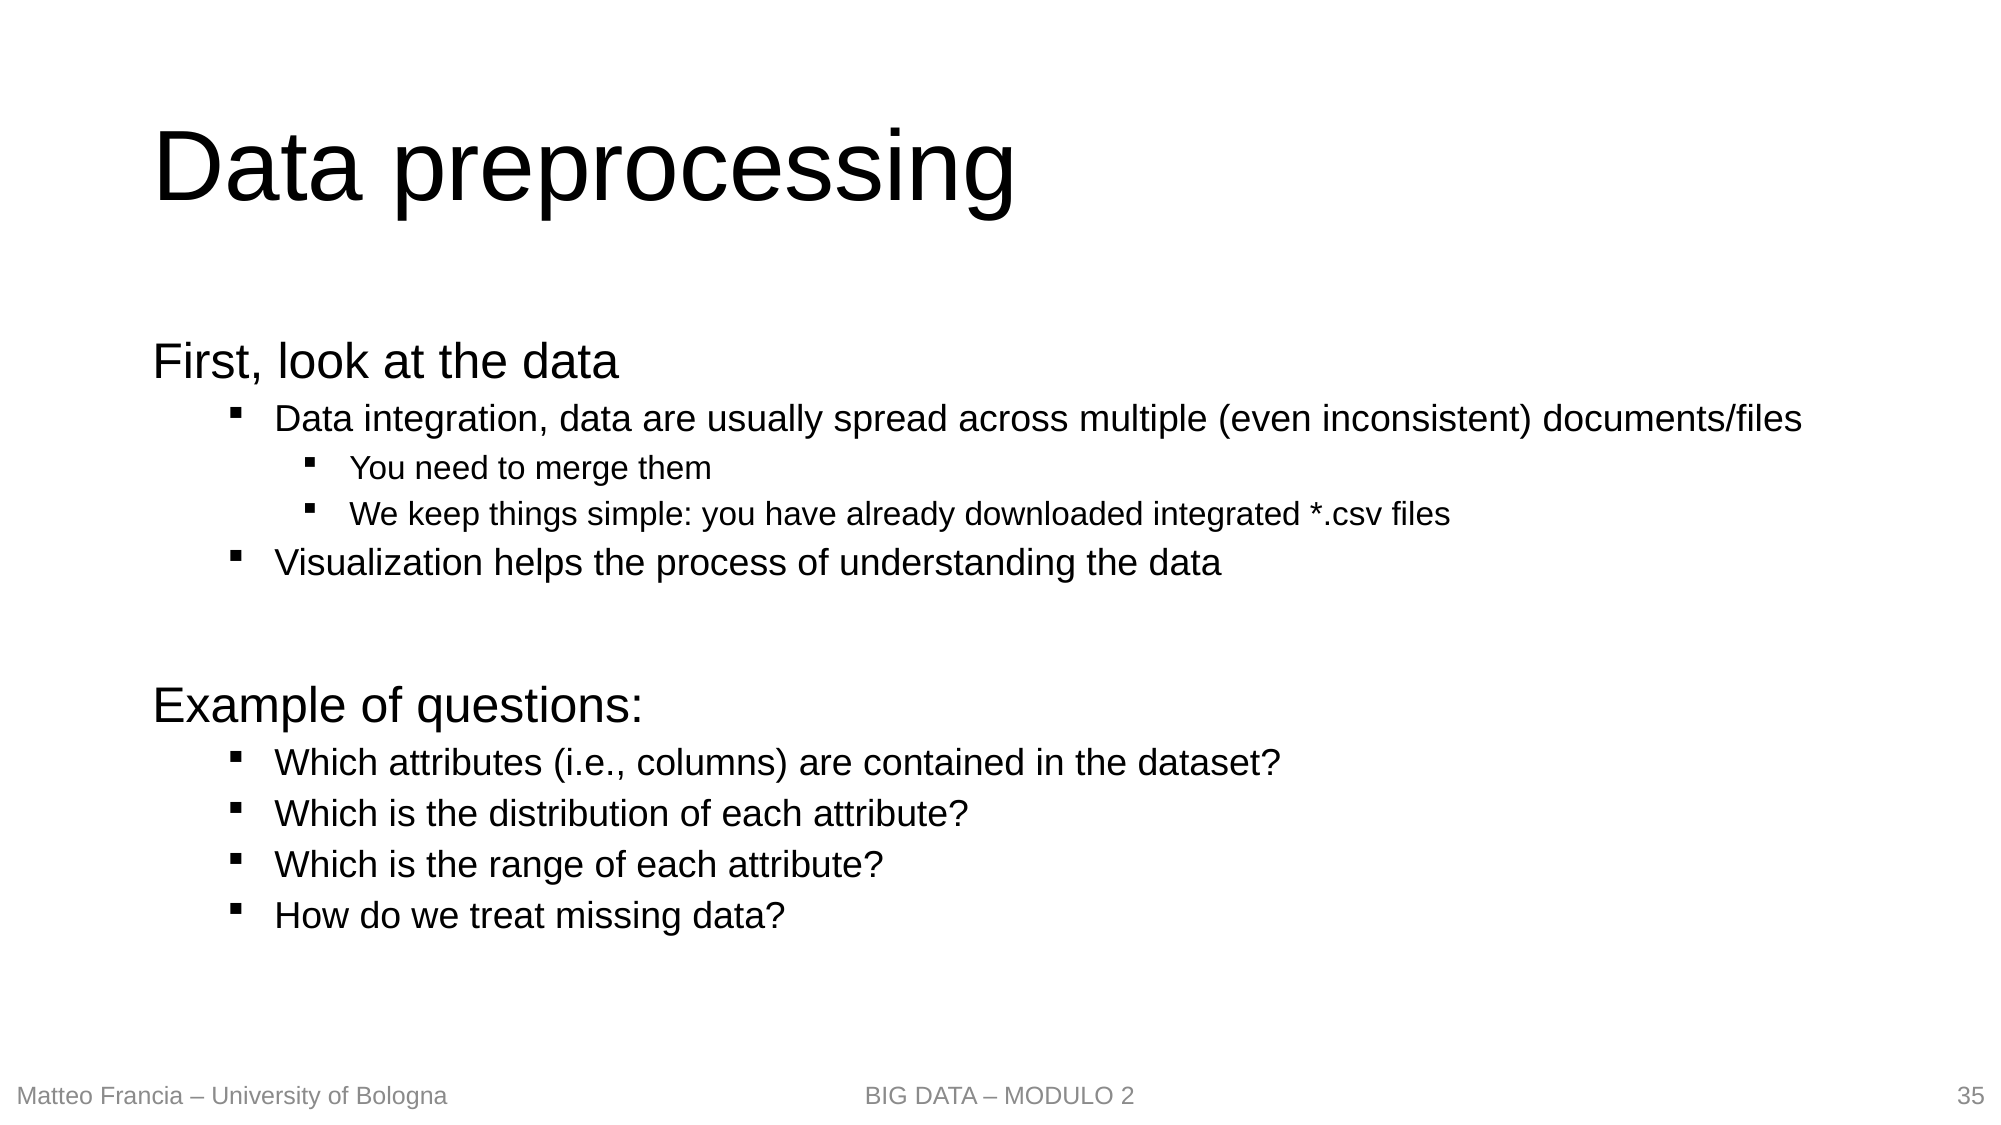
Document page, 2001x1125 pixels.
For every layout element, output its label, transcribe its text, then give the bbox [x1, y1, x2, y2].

list First, look at the data Data integration, data are usually spread across multiple (even inconsistent) documents/files You need to merge them We keep things simple: you have already downloaded integrated *.csv files Visualization helps the process of understanding the data Example of questions: Which attributes (i.e., columns) are contained in the dataset? Which is the distribution of each attribute? Which is the range of each attribute? How do we treat missing data? [137, 278, 1863, 993]
slide_number 35 [1550, 1065, 2000, 1125]
footer Matteo Francia – University of Bologna [0, 1065, 466, 1125]
title Data preprocessing [137, 59, 1863, 278]
